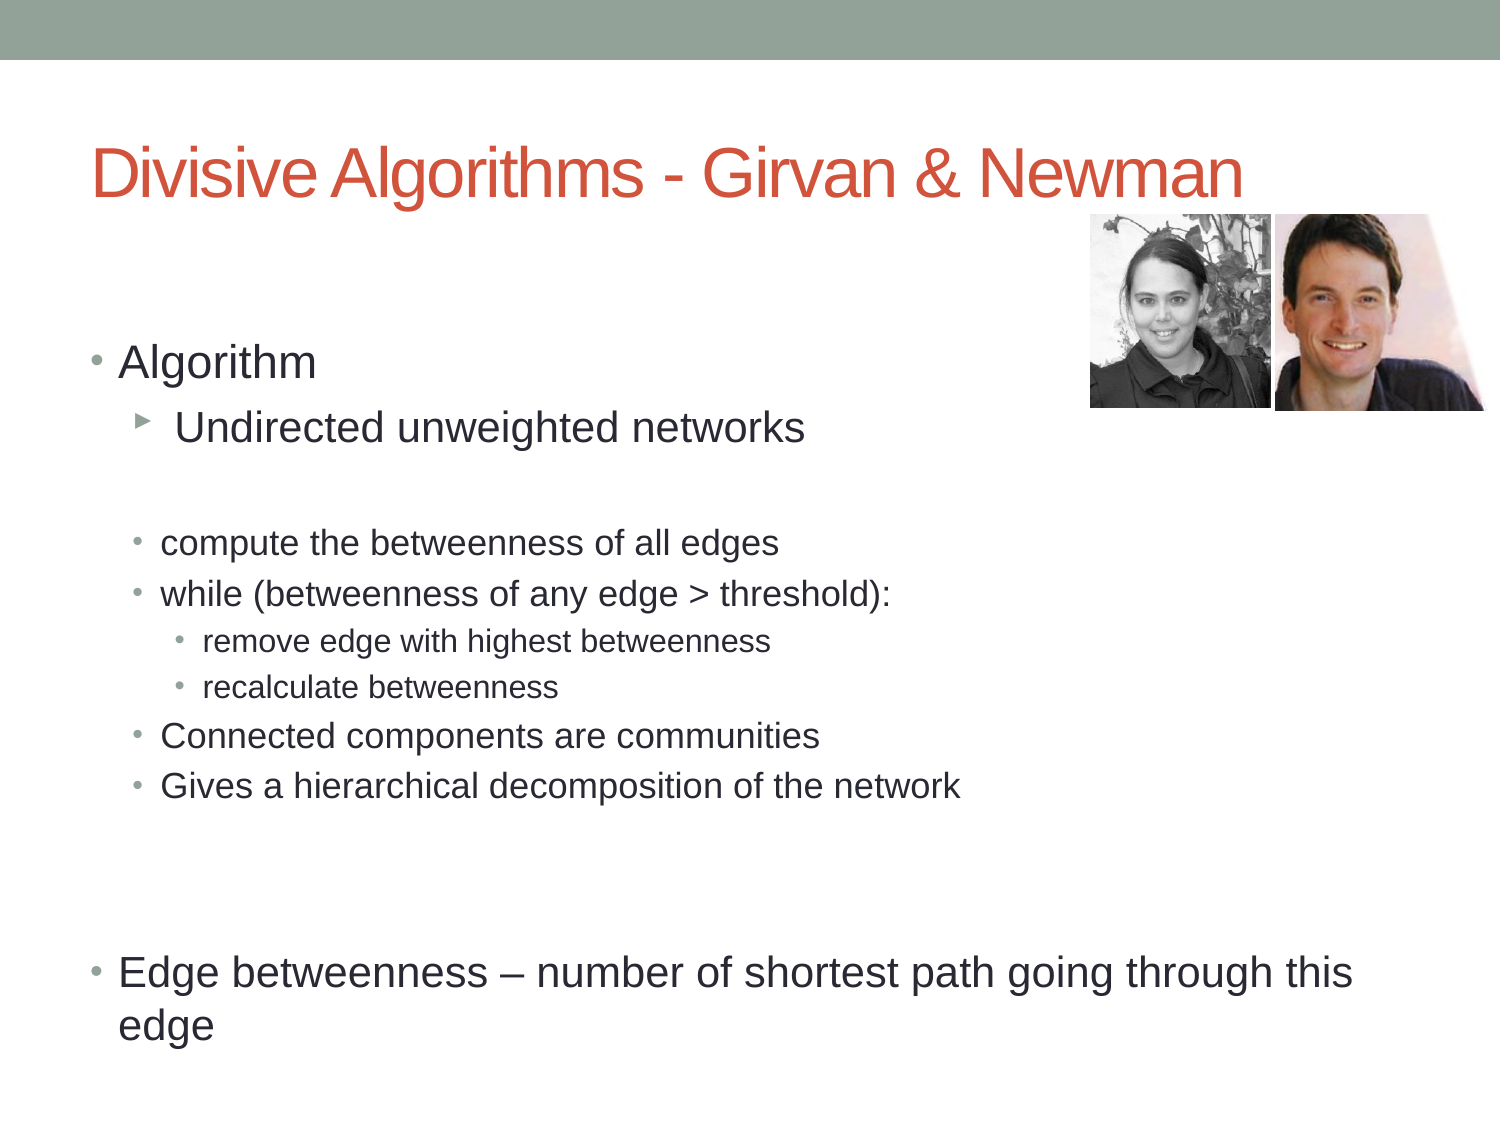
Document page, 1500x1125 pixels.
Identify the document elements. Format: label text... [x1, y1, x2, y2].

list Algorithm Undirected unweighted networks compute the betweenness of all edges while (betweenness of any edge > threshold): remove edge with highest betweenness recalculate betweenness Connected components are communities Gives a hierarchical decomposition of the network Edge betweenness – number of shortest path going through this edge [75, 262, 1425, 1063]
picture [1275, 213, 1491, 411]
picture [1089, 214, 1272, 409]
title Divisive Algorithms - Girvan & Newman [75, 87, 1425, 250]
